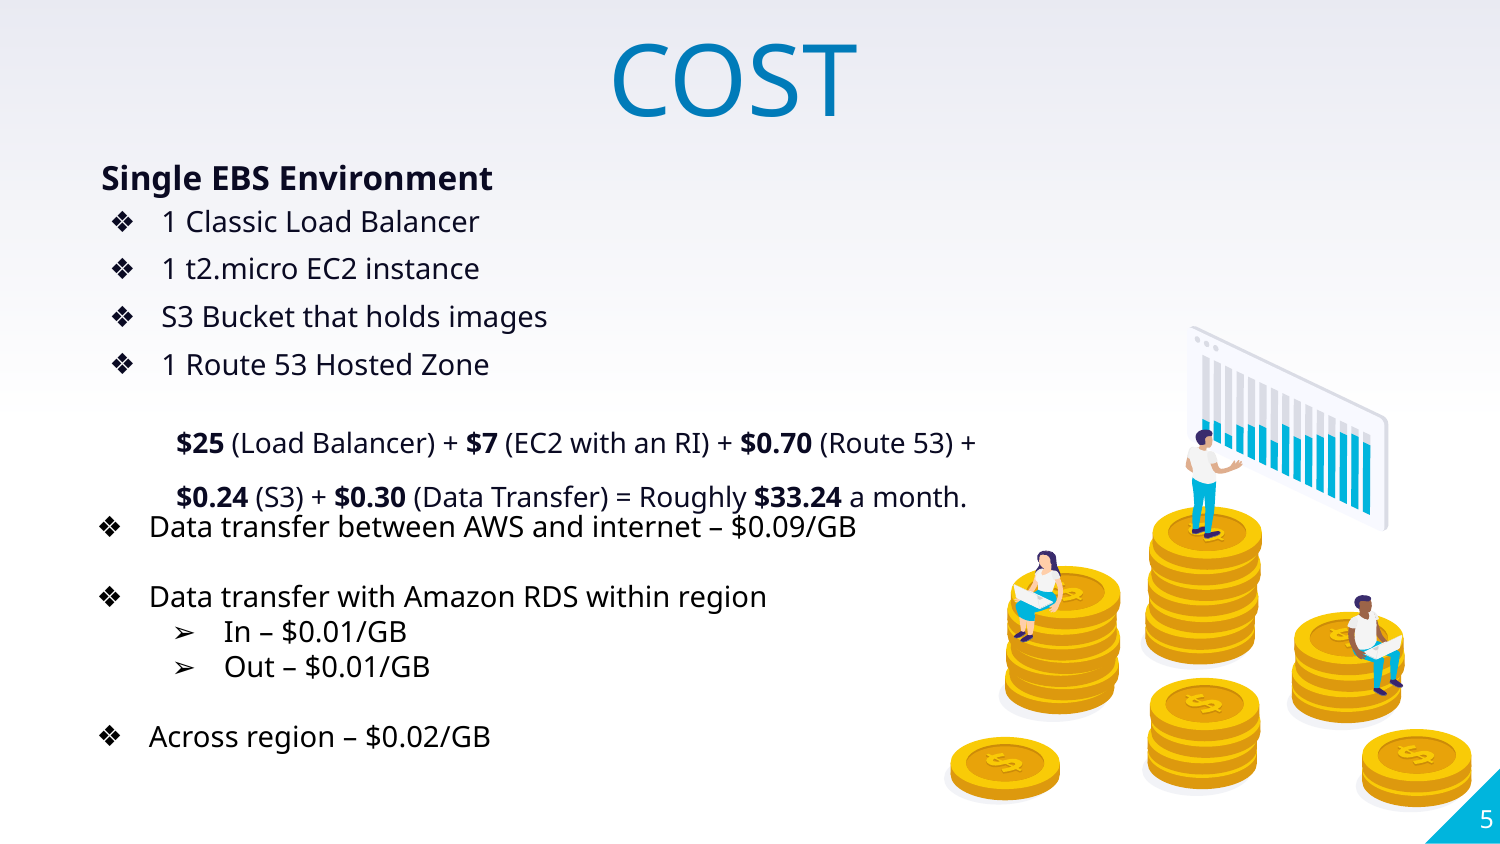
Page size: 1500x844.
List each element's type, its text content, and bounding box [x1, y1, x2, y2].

slide_number ‹#› [1418, 760, 1494, 838]
text_box $25 (Load Balancer) + $7 (EC2 with an RI) + $0.70 (Route 53) + $0.24 (S3) + $0.30 (Data Transfer) = Roughly $33.24 a month. [86, 390, 938, 493]
title COST [608, 39, 892, 181]
text_box Single EBS Environment [86, 136, 724, 213]
subtitle 1 Classic Load Balancer 1 t2.micro EC2 instance S3 Bucket that holds images 1 Route 53 Hosted Zone [86, 116, 1076, 390]
text_box Data transfer between AWS and internet – $0.09/GB Data transfer with Amazon RDS within region In – $0.01/GB Out – $0.01/GB Across region – $0.02/GB [58, 493, 1392, 844]
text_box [943, 325, 1472, 813]
